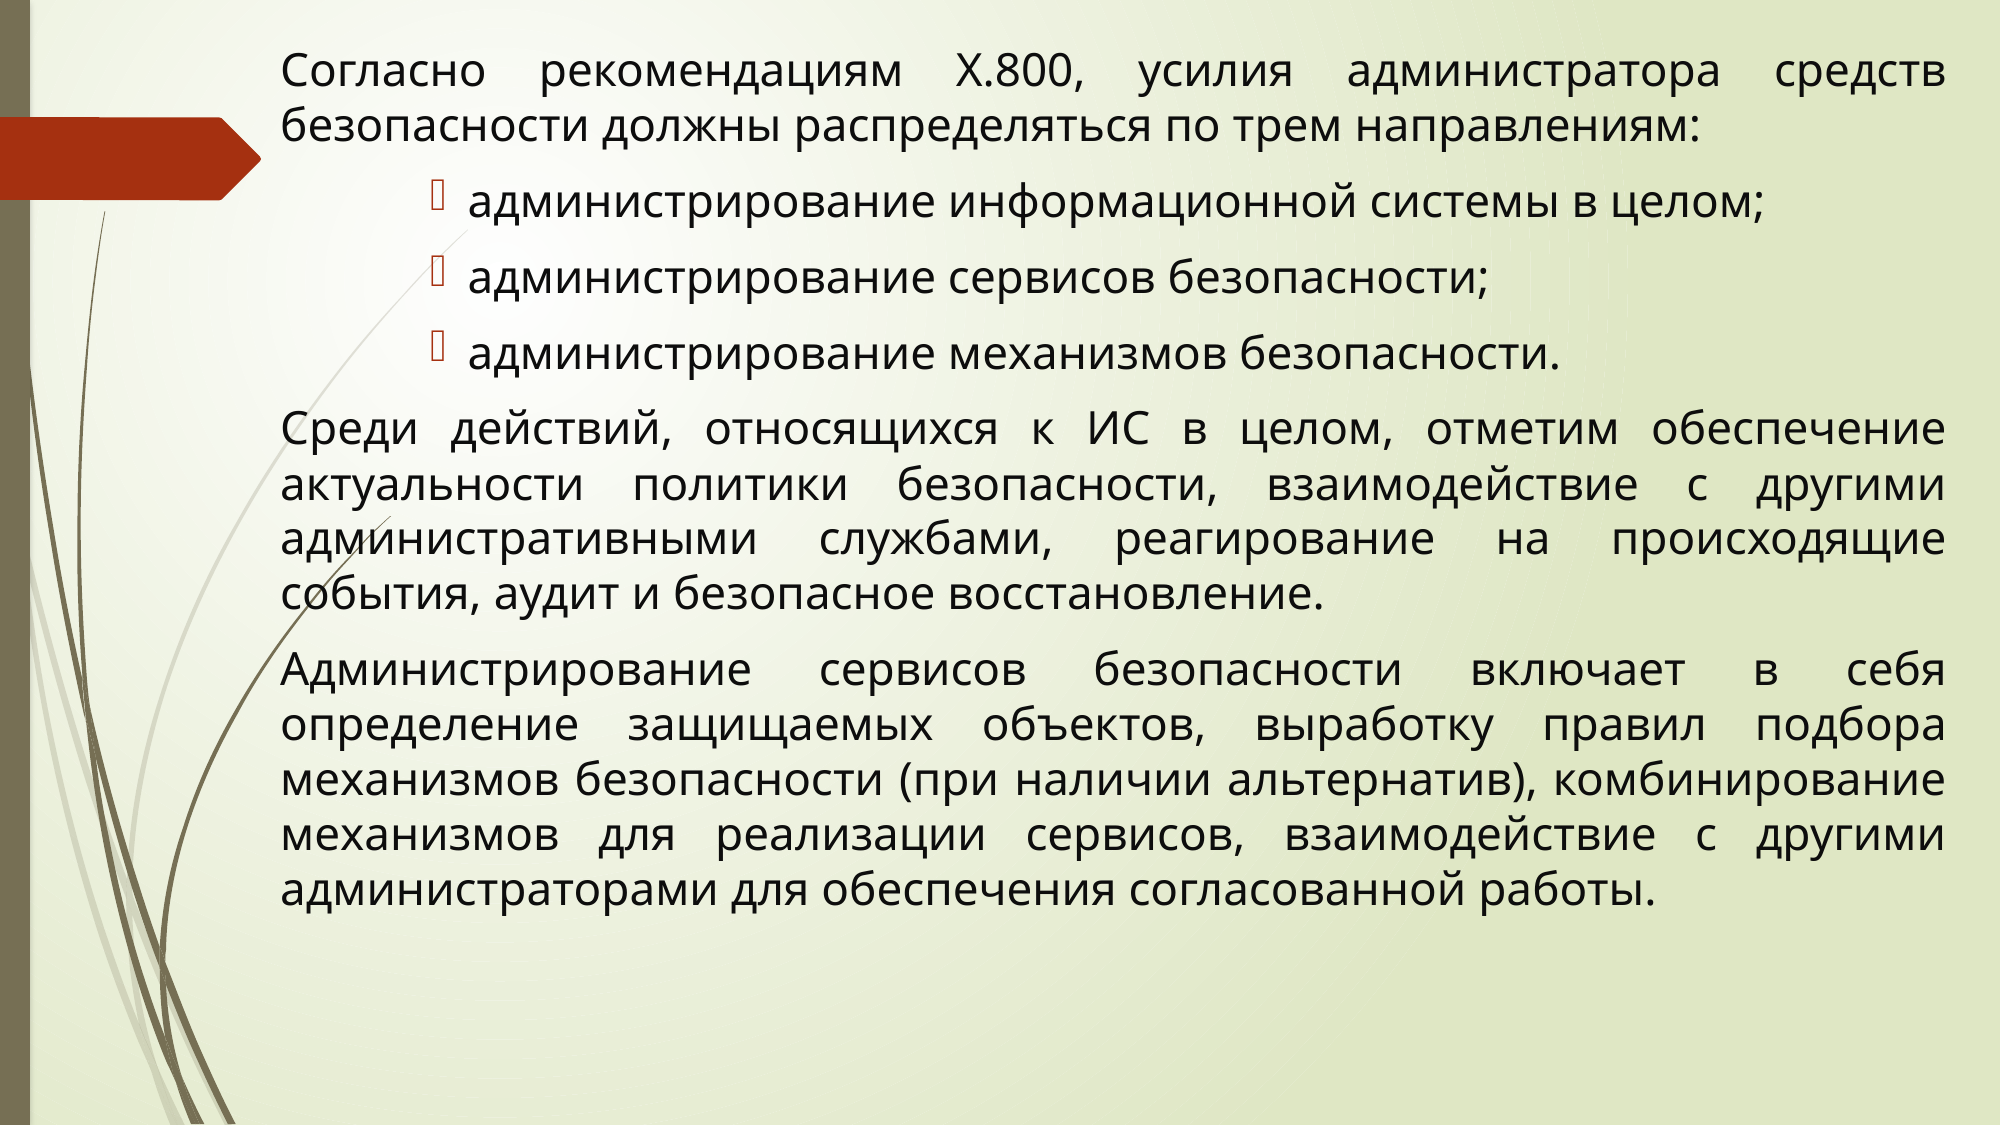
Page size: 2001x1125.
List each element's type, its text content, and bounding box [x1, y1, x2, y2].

list Согласно рекомендациям Х.800, усилия администратора средств безопасности должны распределяться по трем направлениям: администрирование информационной системы в целом; администрирование сервисов безопасности; администрирование механизмов безопасности. Среди действий, относящихся к ИС в целом, отметим обеспечение актуальности политики безопасности, взаимодействие с другими административными службами, реагирование на происходящие события, аудит и безопасное восстановление. Администрирование сервисов безопасности включает в себя определение защищаемых объектов, выработку правил подбора механизмов безопасности (при наличии альтернатив), комбинирование механизмов для реализации сервисов, взаимодействие с другими администраторами для обеспечения согласованной работы. [265, 33, 1963, 1125]
